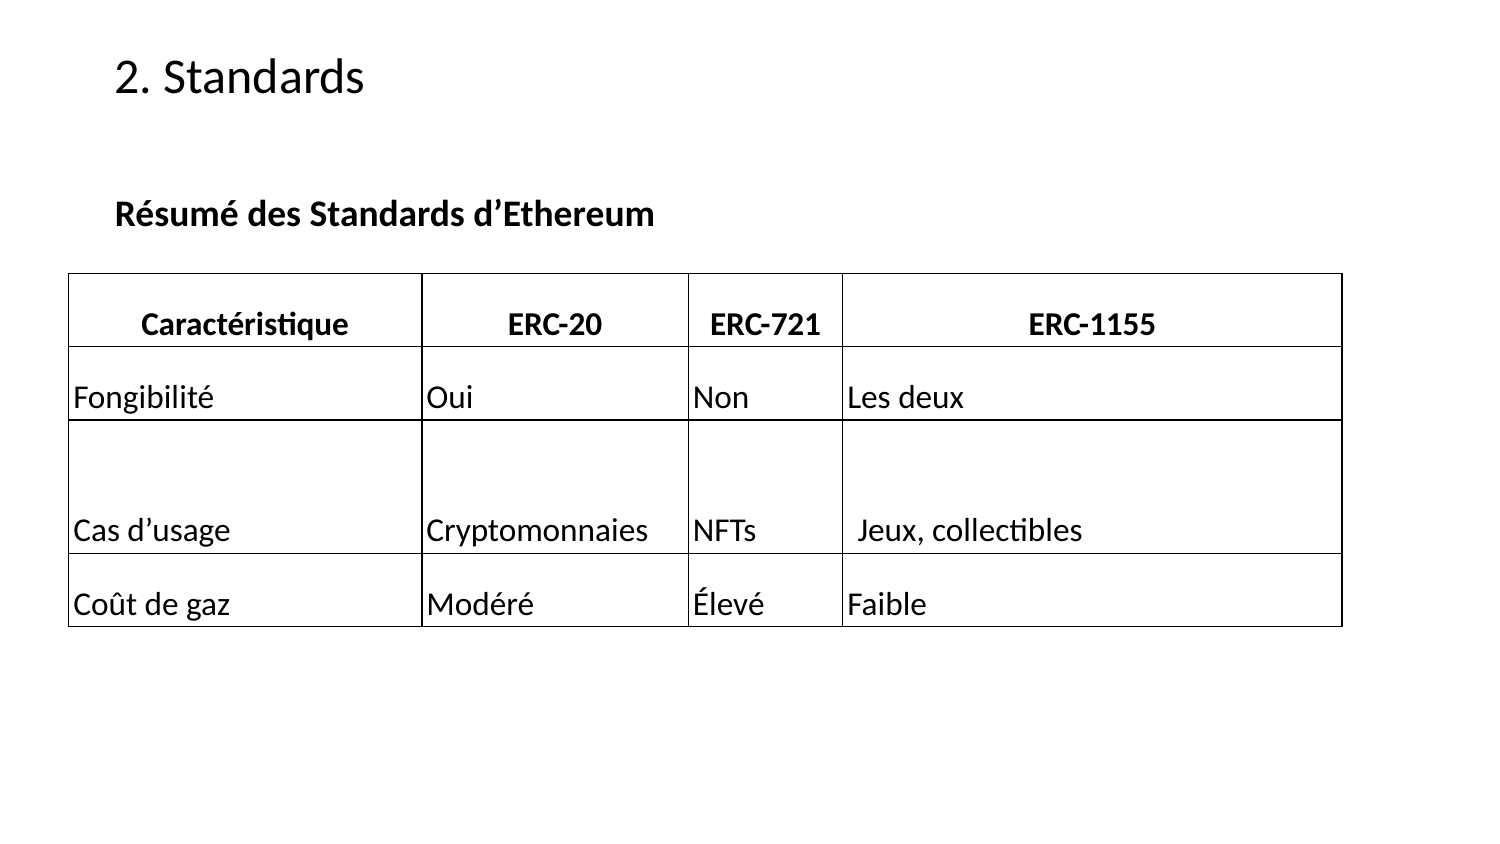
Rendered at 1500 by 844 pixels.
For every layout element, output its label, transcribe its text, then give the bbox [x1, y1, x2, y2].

table_cell NFTs [689, 421, 842, 553]
table_cell Faible [843, 554, 1341, 626]
table_cell Fongibilité [69, 347, 421, 419]
text_box Résumé des Standards d’Ethereum [103, 176, 1399, 289]
table_header ERC-721 [689, 274, 842, 346]
table_cell Jeux, collectibles [843, 421, 1341, 553]
table_cell Élevé [689, 554, 842, 626]
table_cell Oui [423, 347, 688, 419]
table_header ERC-1155 [843, 274, 1341, 346]
text_box 2. Standards [103, 44, 1397, 117]
table_header Caractéristique [69, 274, 421, 346]
table_cell Cryptomonnaies [423, 421, 688, 553]
table_cell Non [689, 347, 842, 419]
table_cell Modéré [423, 554, 688, 626]
table_cell Cas d’usage [69, 421, 421, 553]
table_cell Coût de gaz [69, 554, 421, 626]
table_cell Les deux [843, 347, 1341, 419]
table_header ERC-20 [423, 274, 688, 346]
